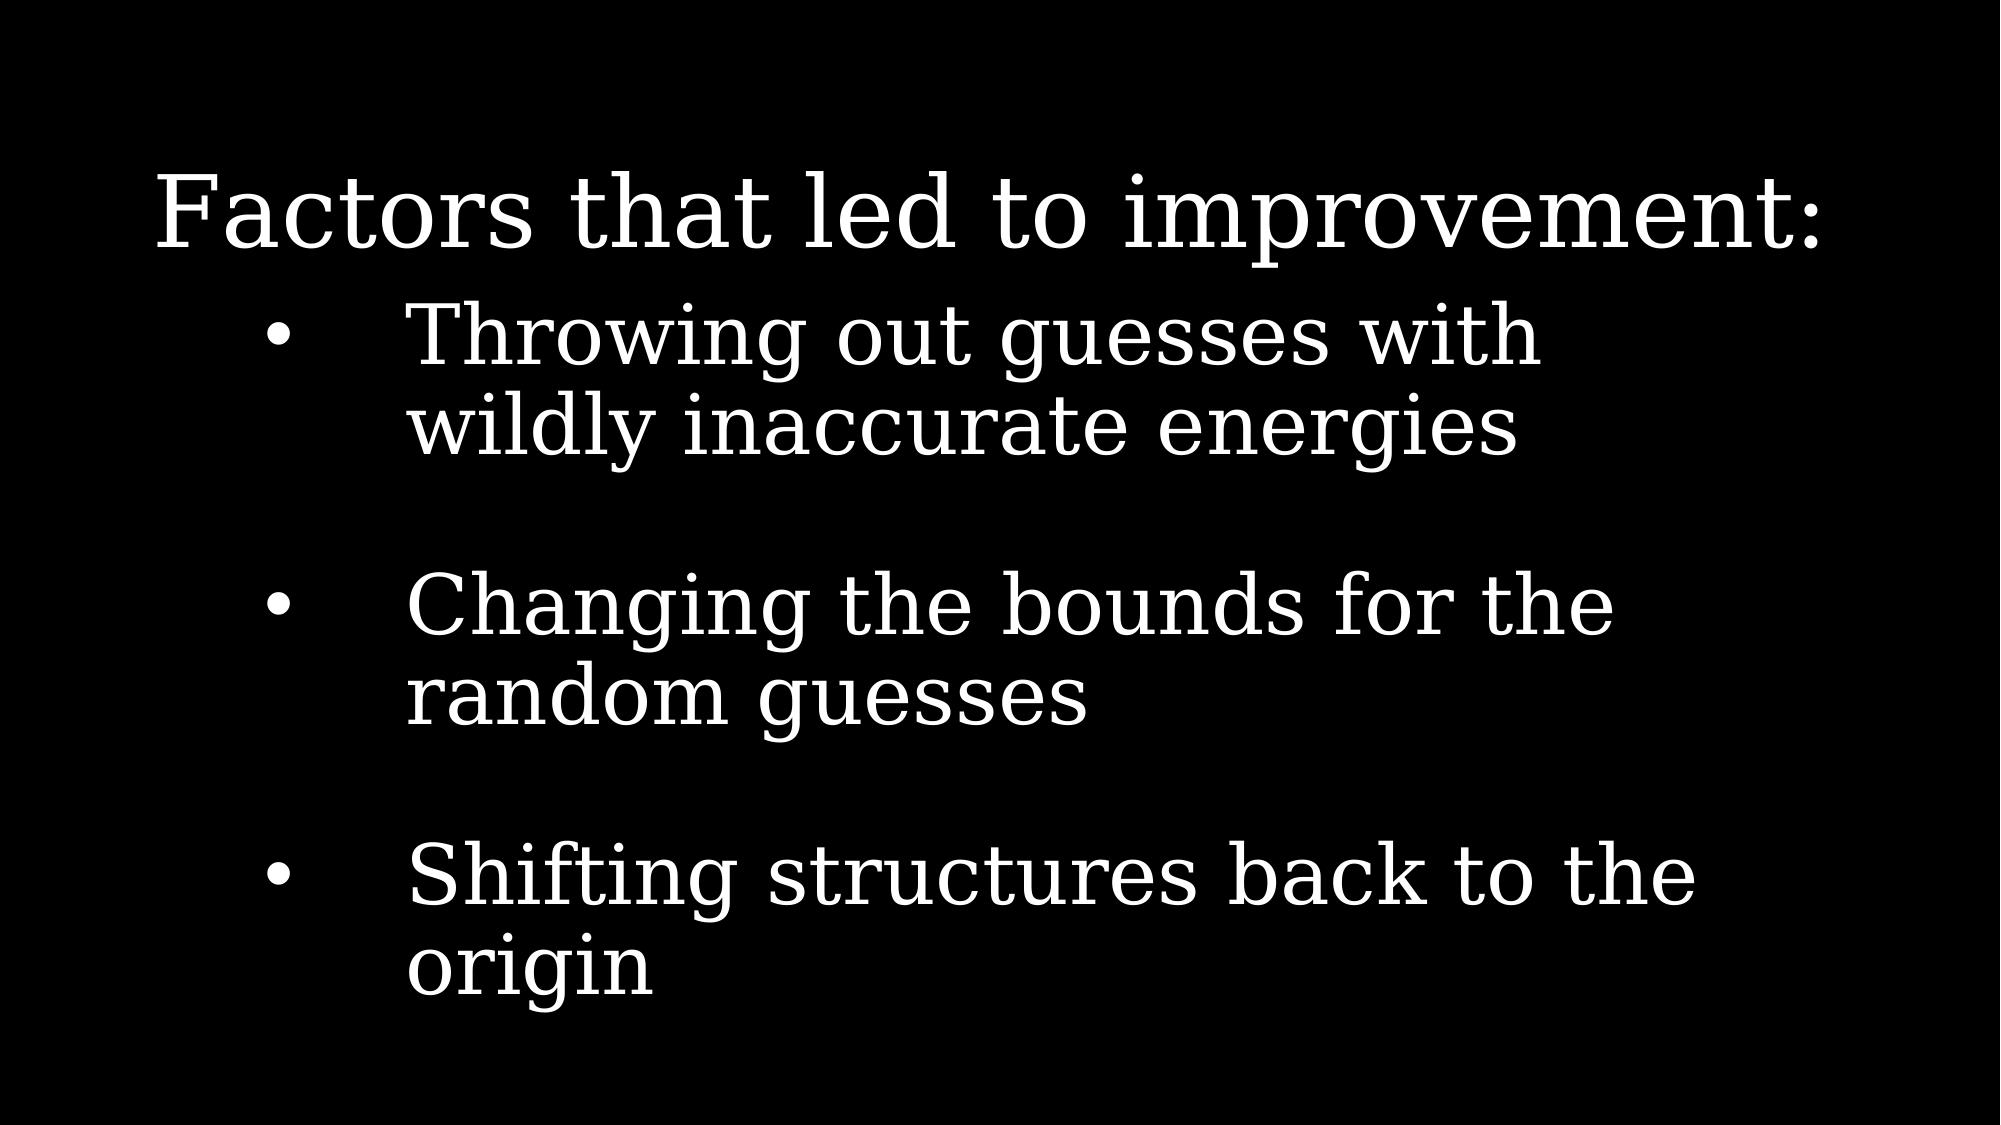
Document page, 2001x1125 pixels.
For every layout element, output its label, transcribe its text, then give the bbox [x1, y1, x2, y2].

title Factors that led to improvement: [136, 80, 1846, 397]
text_box Throwing out guesses with wildly inaccurate energies Changing the bounds for the random guesses Shifting structures back to the origin [249, 807, 1750, 1020]
